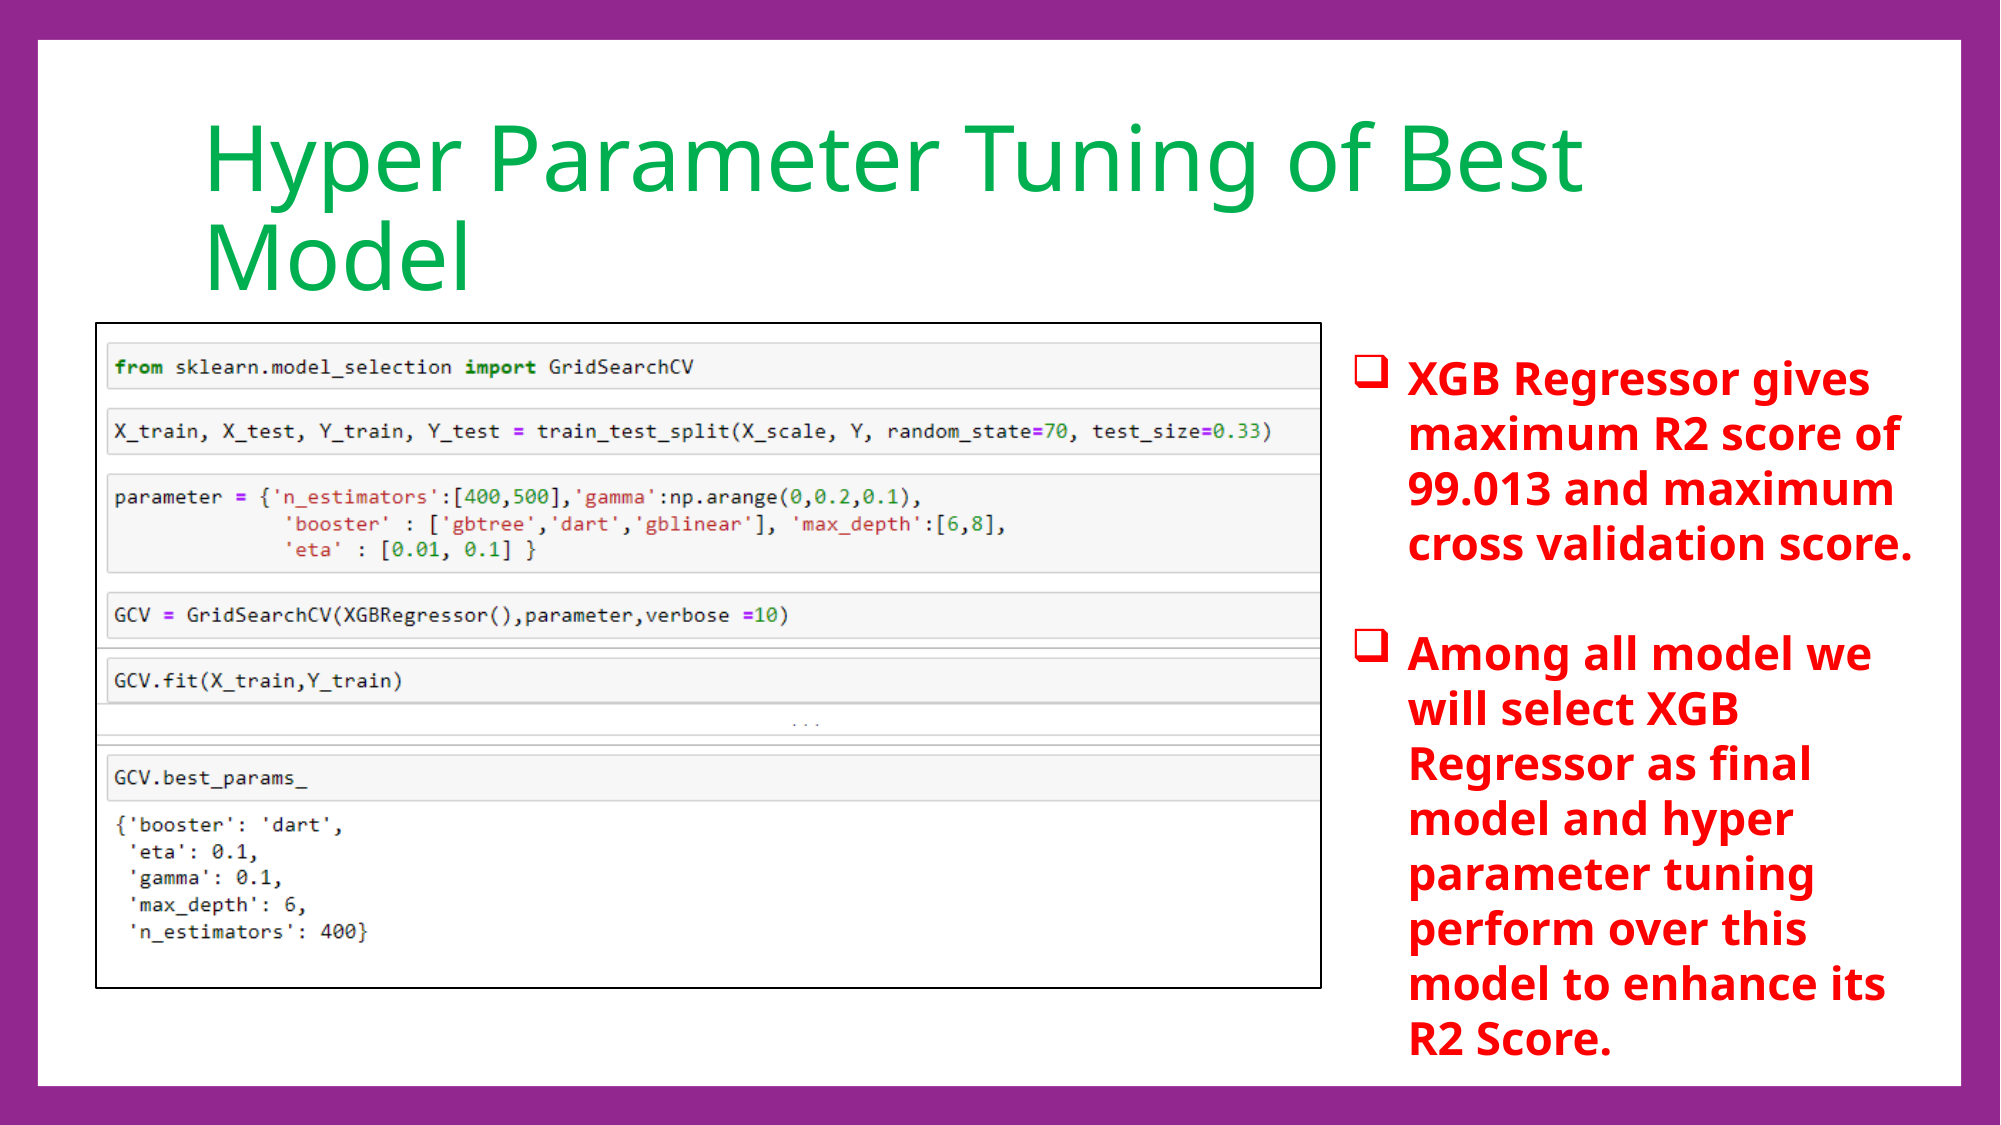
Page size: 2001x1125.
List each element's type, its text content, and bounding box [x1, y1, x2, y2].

title Hyper Parameter Tuning of Best Model [187, 99, 1808, 323]
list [96, 323, 1320, 987]
text_box XGB Regressor gives maximum R2 score of 99.013 and maximum cross validation score. Among all model we will select XGB Regressor as final model and hyper parameter tuning perform over this model to enhance its R2 Score. [1336, 342, 1948, 1072]
